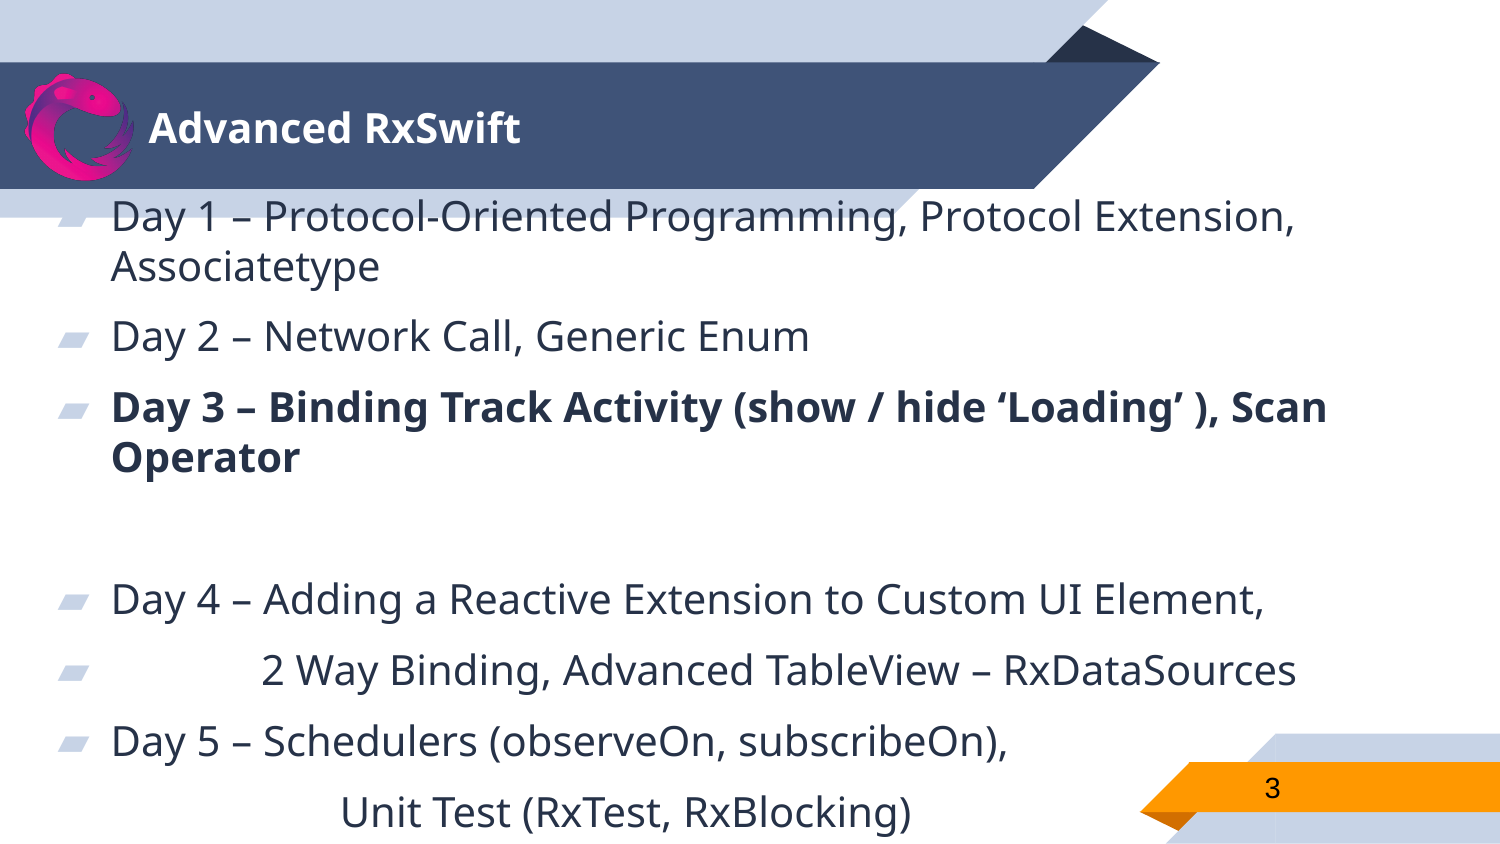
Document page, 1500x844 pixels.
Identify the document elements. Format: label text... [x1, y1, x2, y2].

picture [24, 72, 134, 182]
list Day 1 – Protocol-Oriented Programming, Protocol Extension, Associatetype Day 2 – Network Call, Generic Enum Day 3 – Binding Track Activity (show / hide ‘Loading’ ), Scan Operator Day 4 – Adding a Reactive Extension to Custom UI Element, 2 Way Binding, Advanced TableView – RxDataSources Day 5 – Schedulers (observeOn, subscribeOn), Unit Test (RxTest, RxBlocking) [24, 237, 1484, 788]
slide_number 3 [1249, 760, 1494, 813]
title Advanced RxSwift [133, 64, 997, 190]
